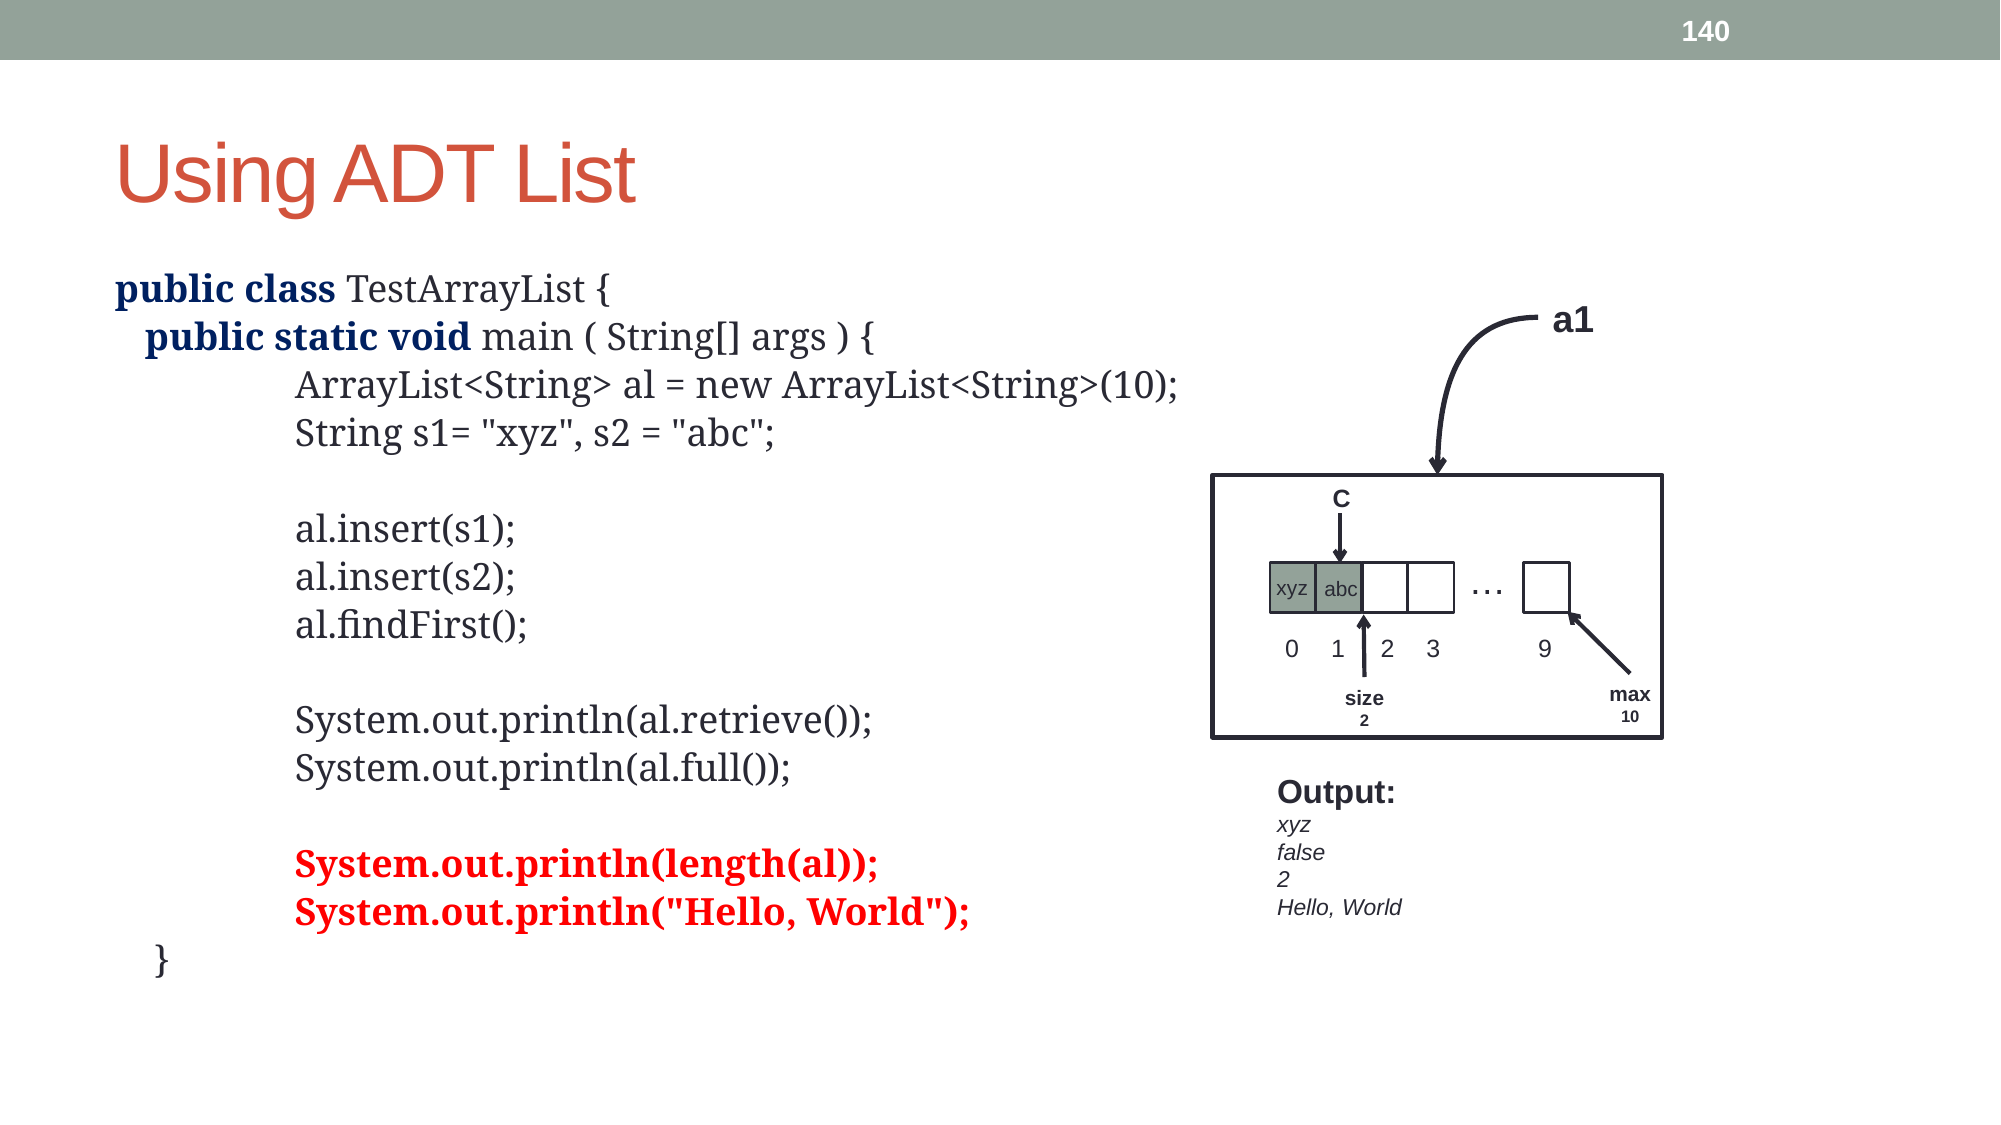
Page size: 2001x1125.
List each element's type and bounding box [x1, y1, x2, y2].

text_box [1262, 762, 1575, 927]
text_box [1210, 287, 1666, 740]
title [99, 87, 1900, 250]
slide_number [1666, 3, 1900, 57]
list [99, 262, 1900, 1063]
